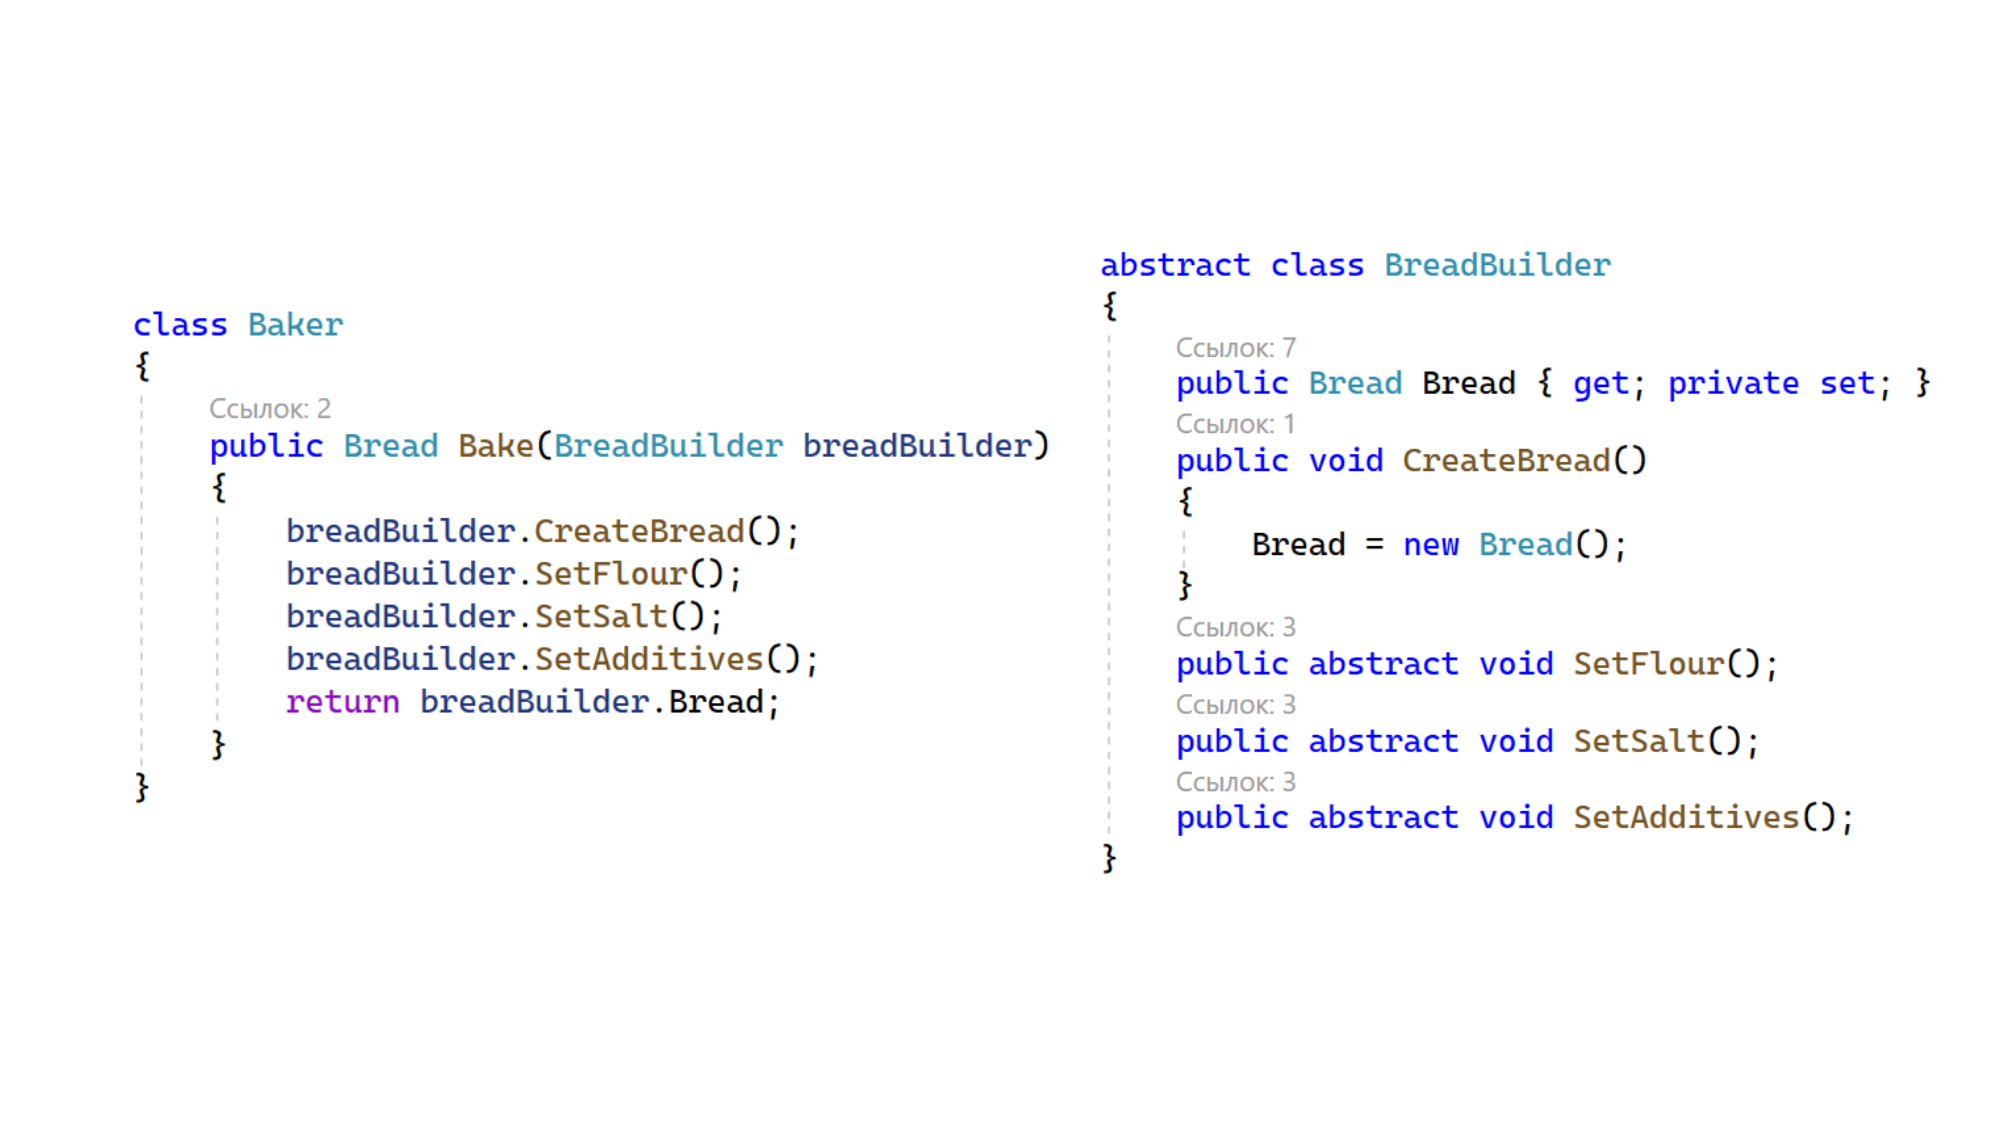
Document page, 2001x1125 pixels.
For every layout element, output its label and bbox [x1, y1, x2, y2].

picture [123, 309, 1059, 814]
picture [1092, 246, 1945, 878]
